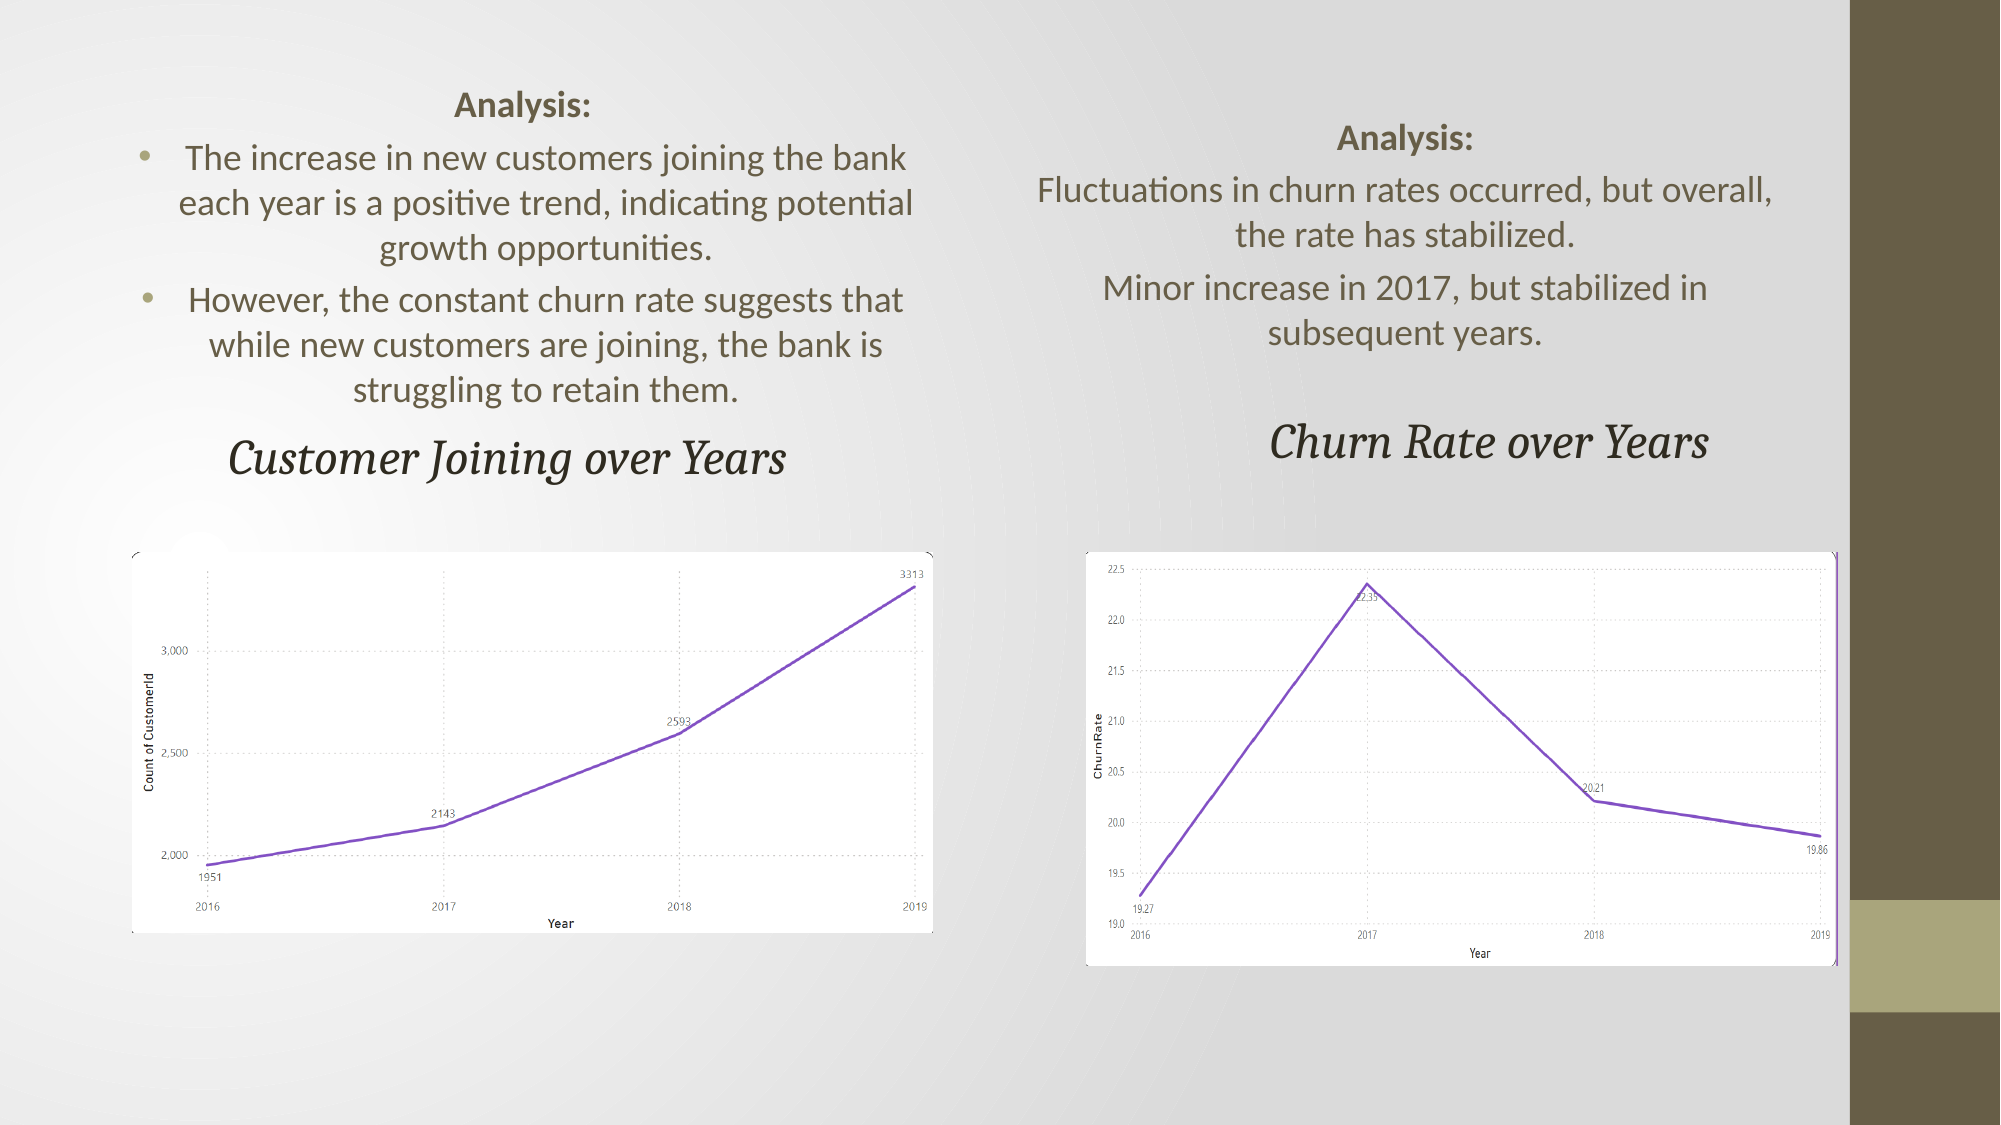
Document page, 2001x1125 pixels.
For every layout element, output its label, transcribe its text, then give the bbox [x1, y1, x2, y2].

list Analysis: Fluctuations in churn rates occurred, but overall, the rate has stabilized. Minor increase in 2017, but stabilized in subsequent years. [996, 44, 1815, 361]
list Customer Joining over Years [75, 424, 922, 492]
picture [132, 552, 933, 934]
list Churn Rate over Years [1055, 408, 1906, 477]
picture [1085, 552, 1838, 966]
list Analysis: The increase in new customers joining the bank each year is a positive trend, indicating potential growth opportunities. However, the constant churn rate suggests that while new customers are joining, the bank is struggling to retain them. [88, 22, 958, 477]
